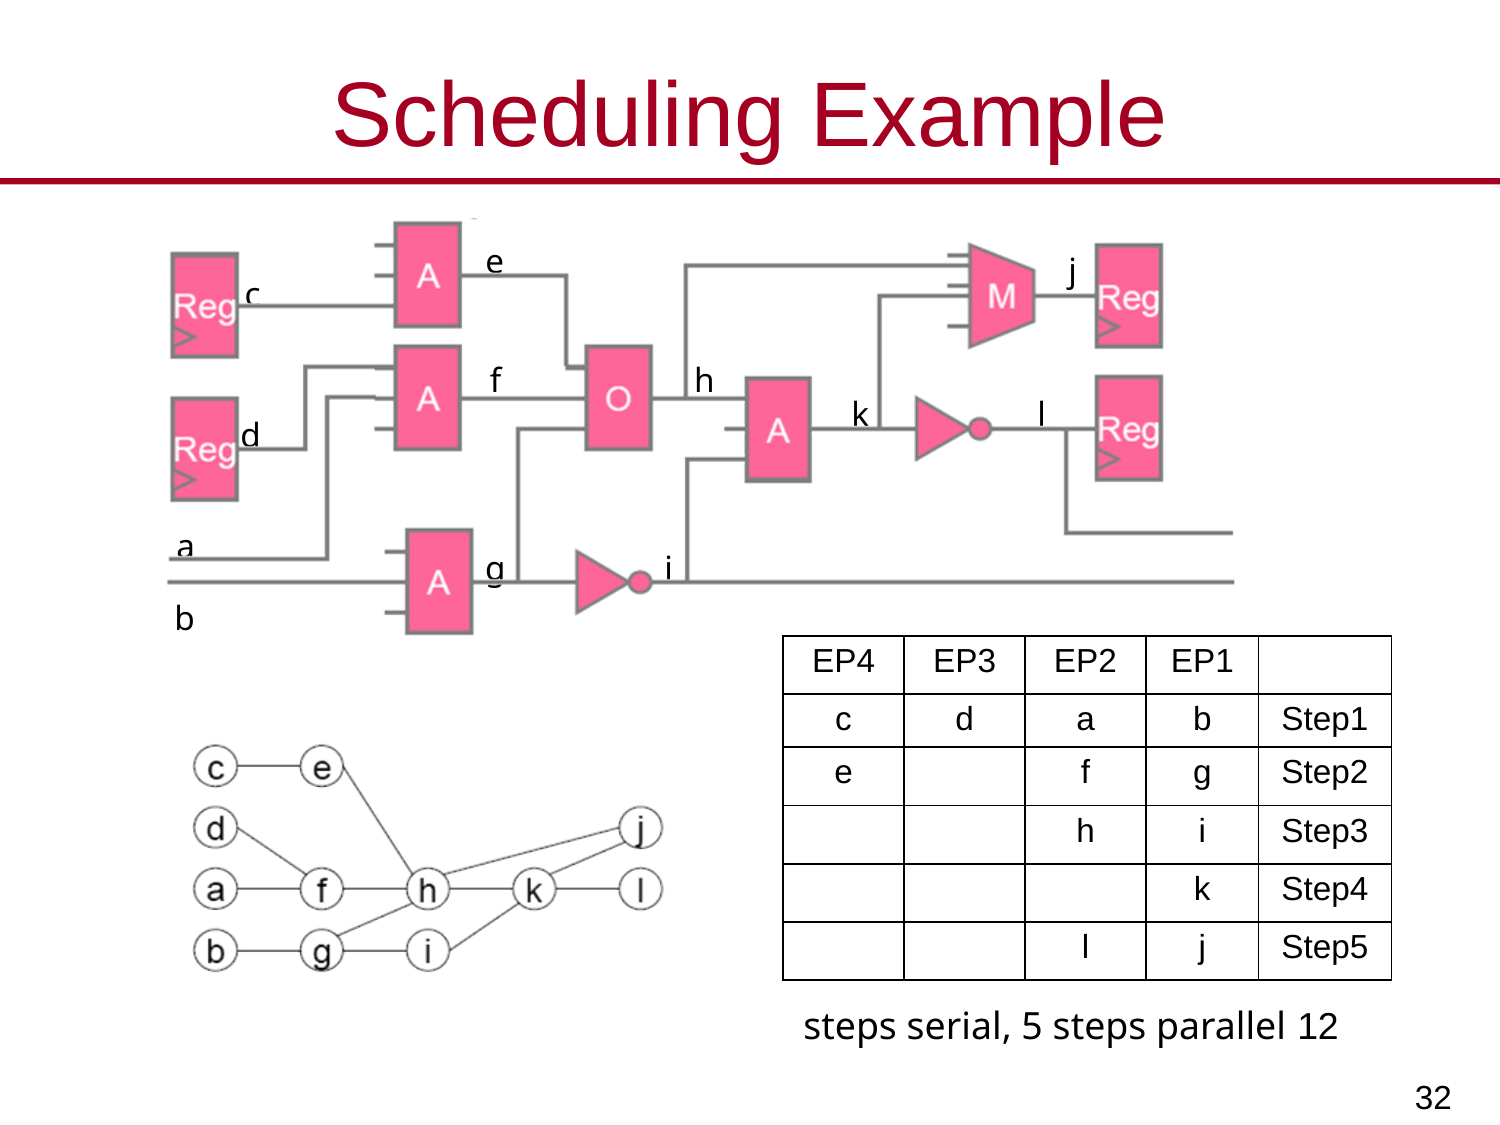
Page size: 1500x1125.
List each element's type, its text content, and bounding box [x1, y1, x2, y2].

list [147, 217, 1391, 1023]
title Scheduling Example [0, 44, 1500, 175]
text_box 12 steps serial, 5 steps parallel [790, 1031, 1362, 1054]
